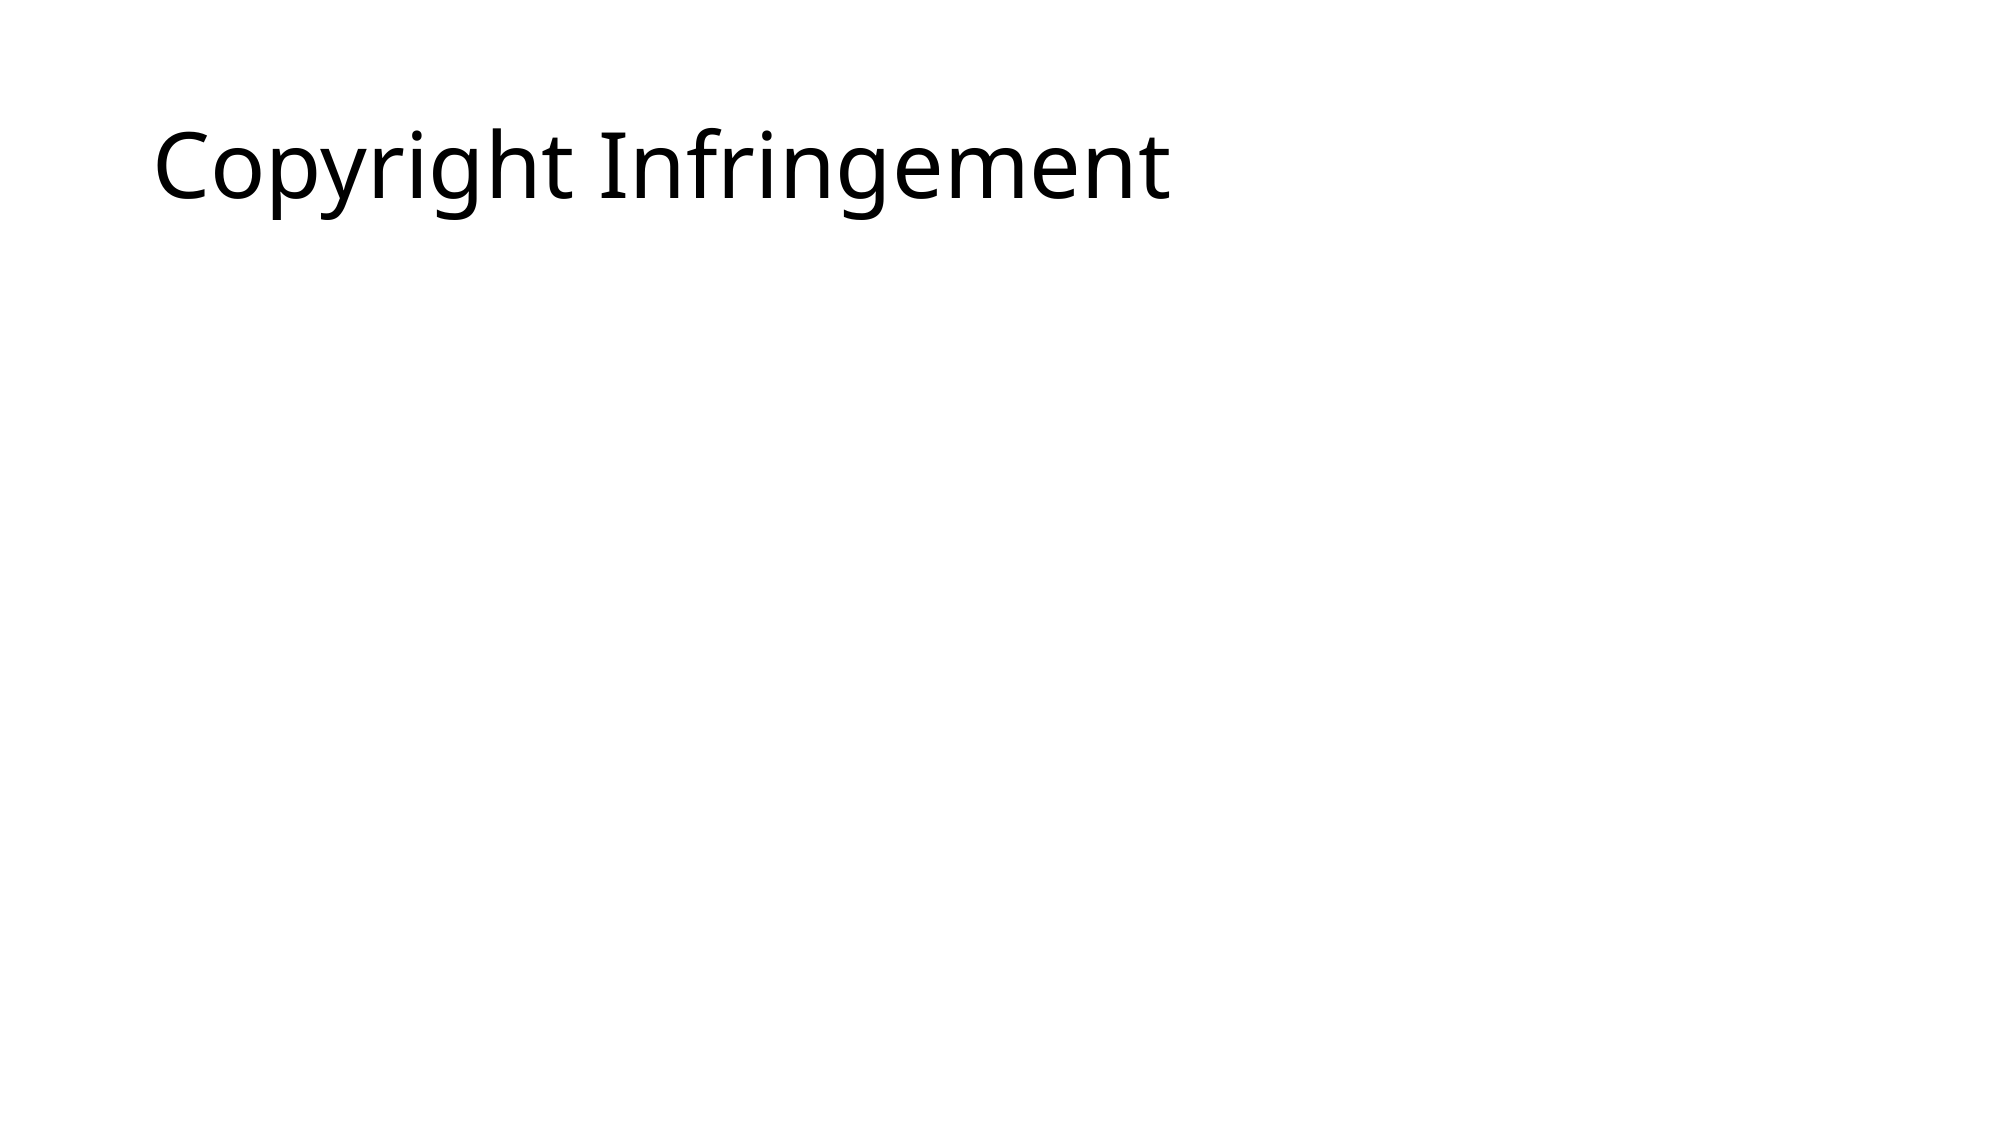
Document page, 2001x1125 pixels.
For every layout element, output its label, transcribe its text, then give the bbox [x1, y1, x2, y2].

title Copyright Infringement [137, 59, 1863, 278]
